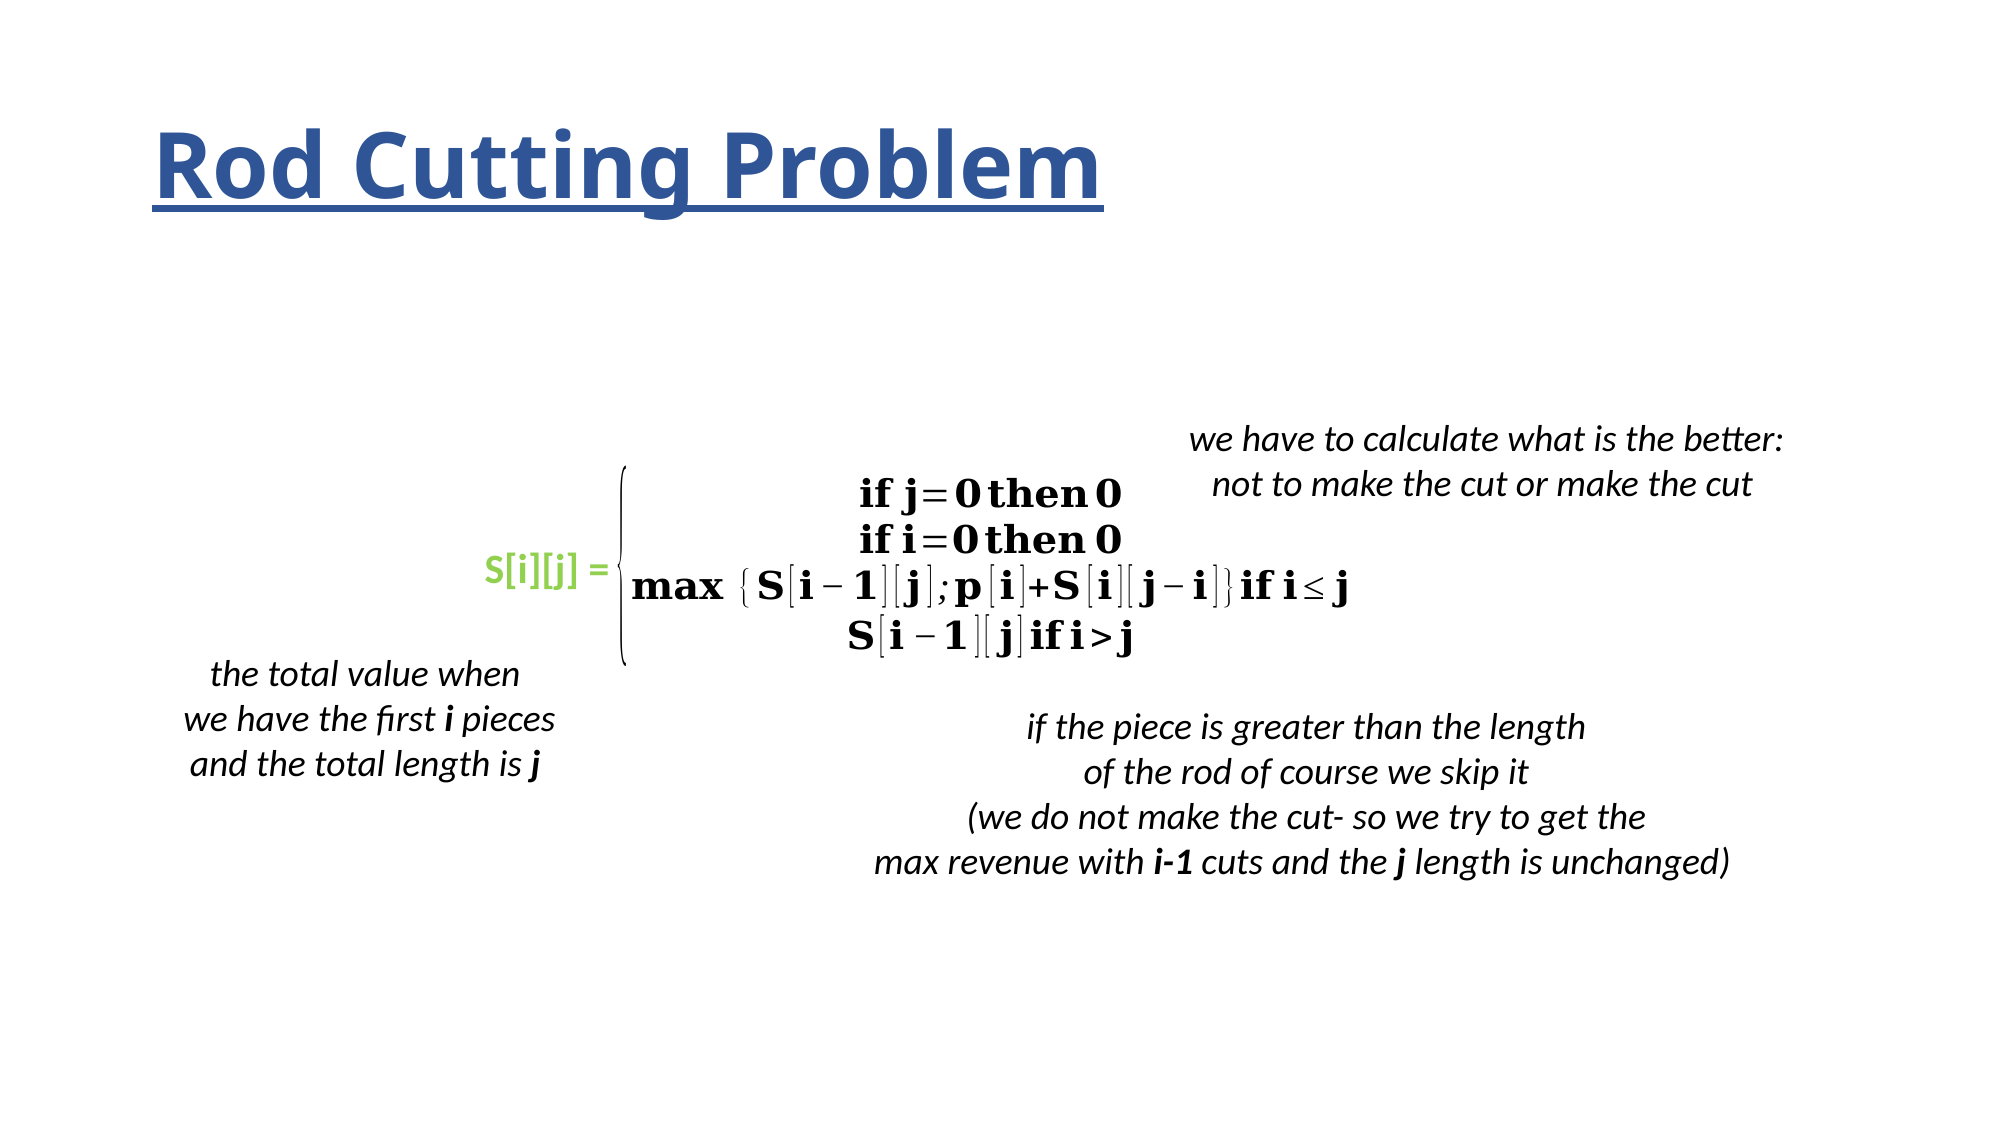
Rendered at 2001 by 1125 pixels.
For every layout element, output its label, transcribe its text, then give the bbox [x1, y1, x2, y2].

text_box S[i][j] = [469, 534, 635, 599]
text_box if the piece is greater than the length of the rod of course we skip it (we do not make the cut- so we try to get the max revenue with i-1 cuts and the j length is unchanged) [859, 694, 1755, 890]
text_box we have to calculate what is the better: not to make the cut or make the cut [1173, 406, 1800, 512]
title Rod Cutting Problem [137, 59, 1863, 278]
text_box the total value when we have the first i pieces and the total length is j [159, 641, 571, 792]
